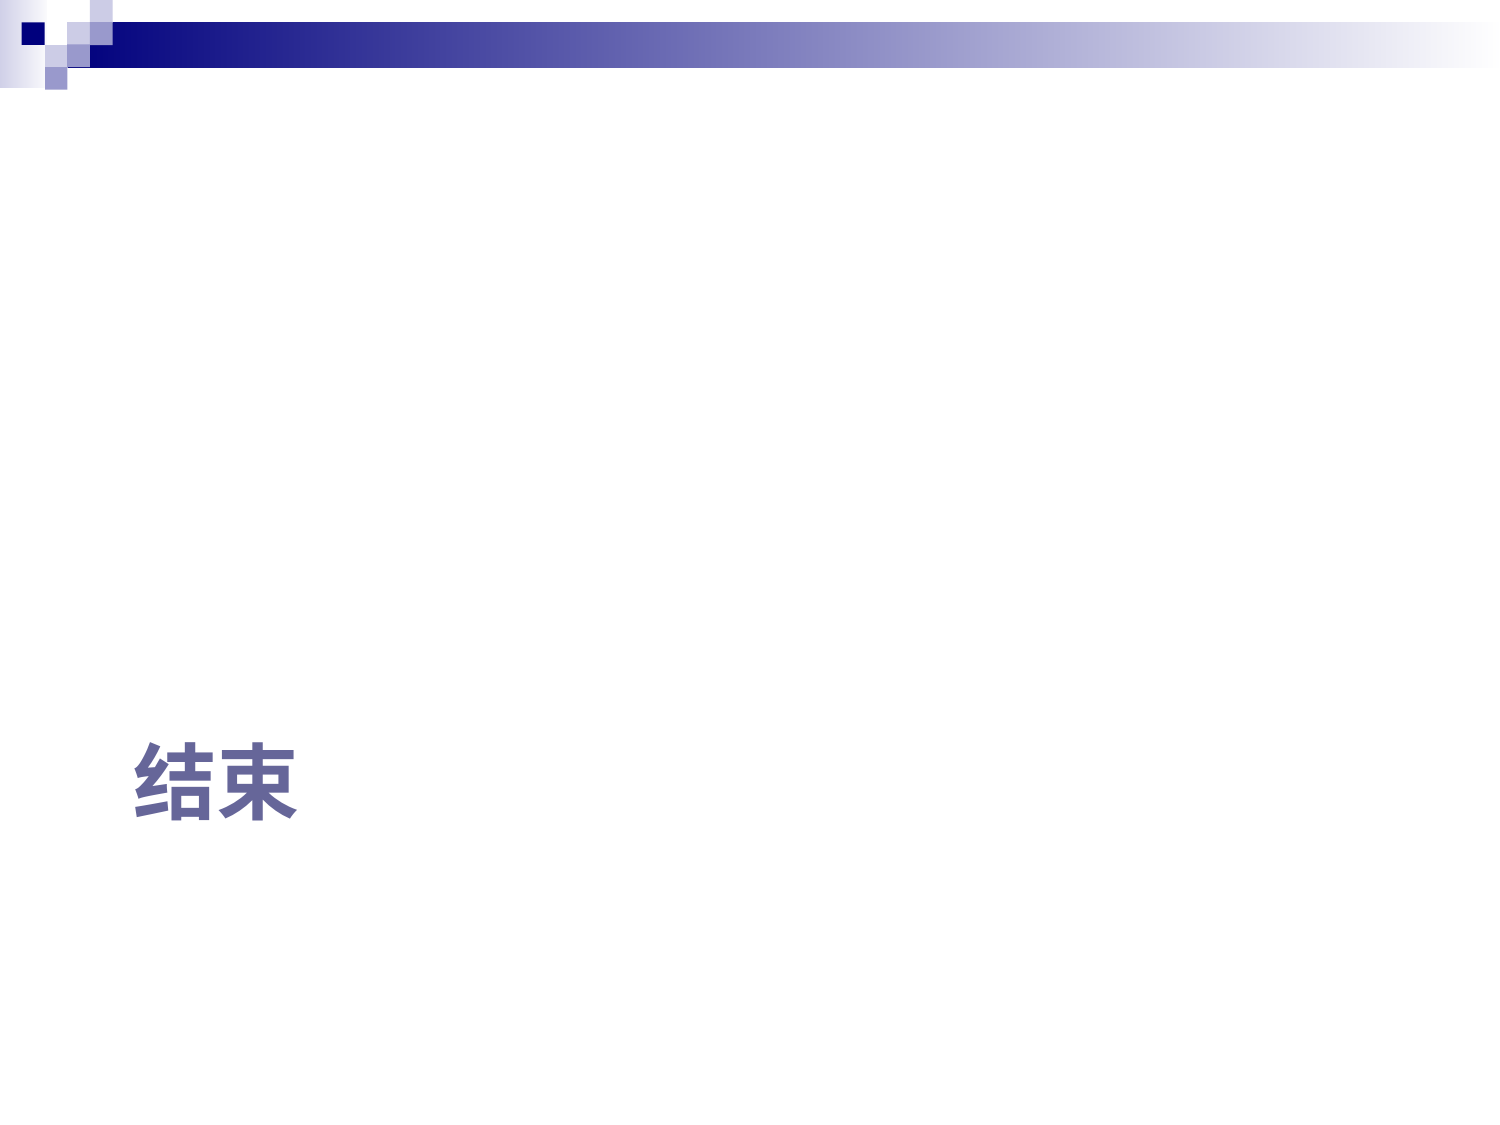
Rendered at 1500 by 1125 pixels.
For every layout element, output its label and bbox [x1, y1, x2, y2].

table_cell [689, 22, 693, 67]
title [118, 722, 1394, 947]
table_cell [778, 22, 783, 67]
